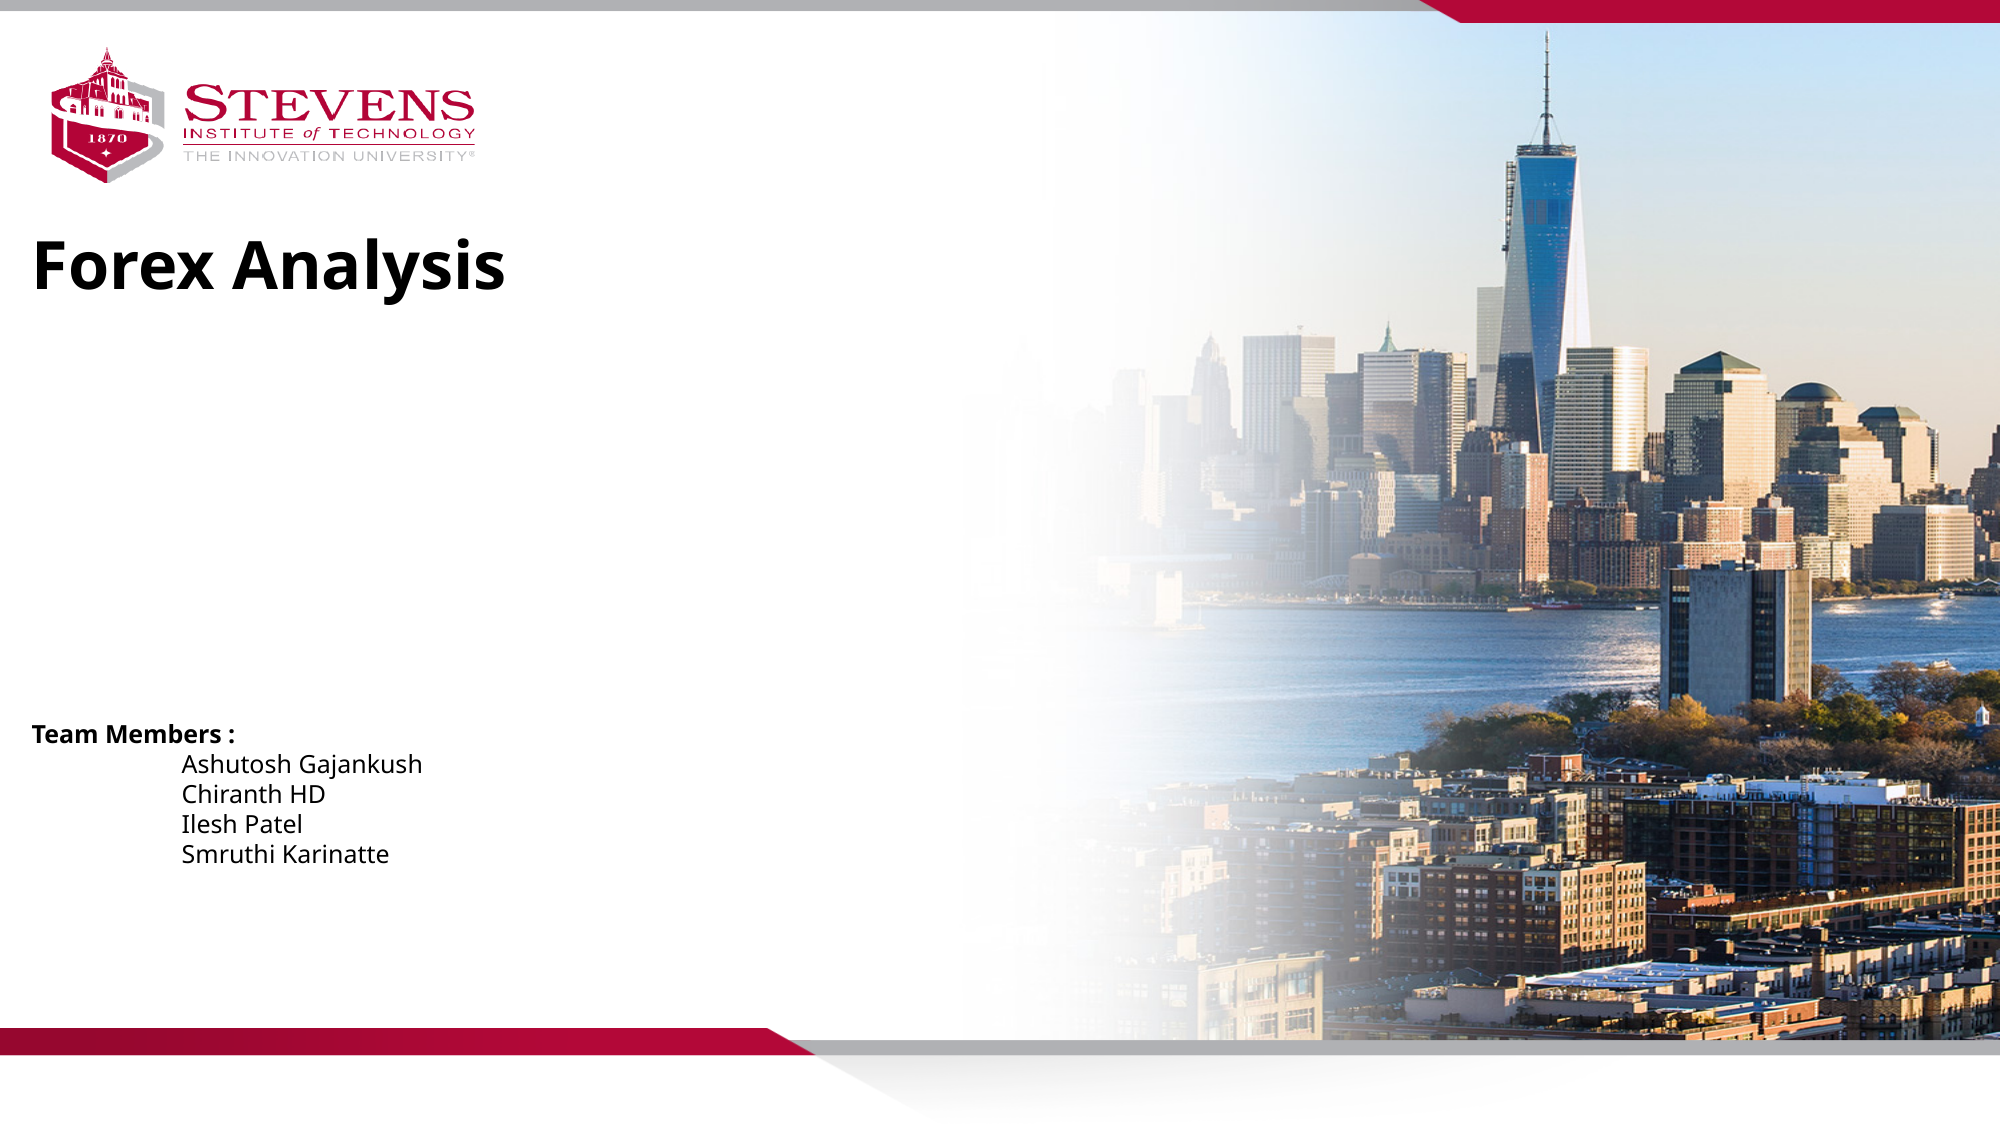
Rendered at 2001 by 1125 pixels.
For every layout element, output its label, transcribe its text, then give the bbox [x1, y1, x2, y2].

picture [0, 0, 2000, 1125]
text_box Team Members : Ashutosh Gajankush Chiranth HD Ilesh Patel Smruthi Karinatte [16, 711, 1327, 1125]
text_box Forex Analysis [16, 215, 1281, 545]
